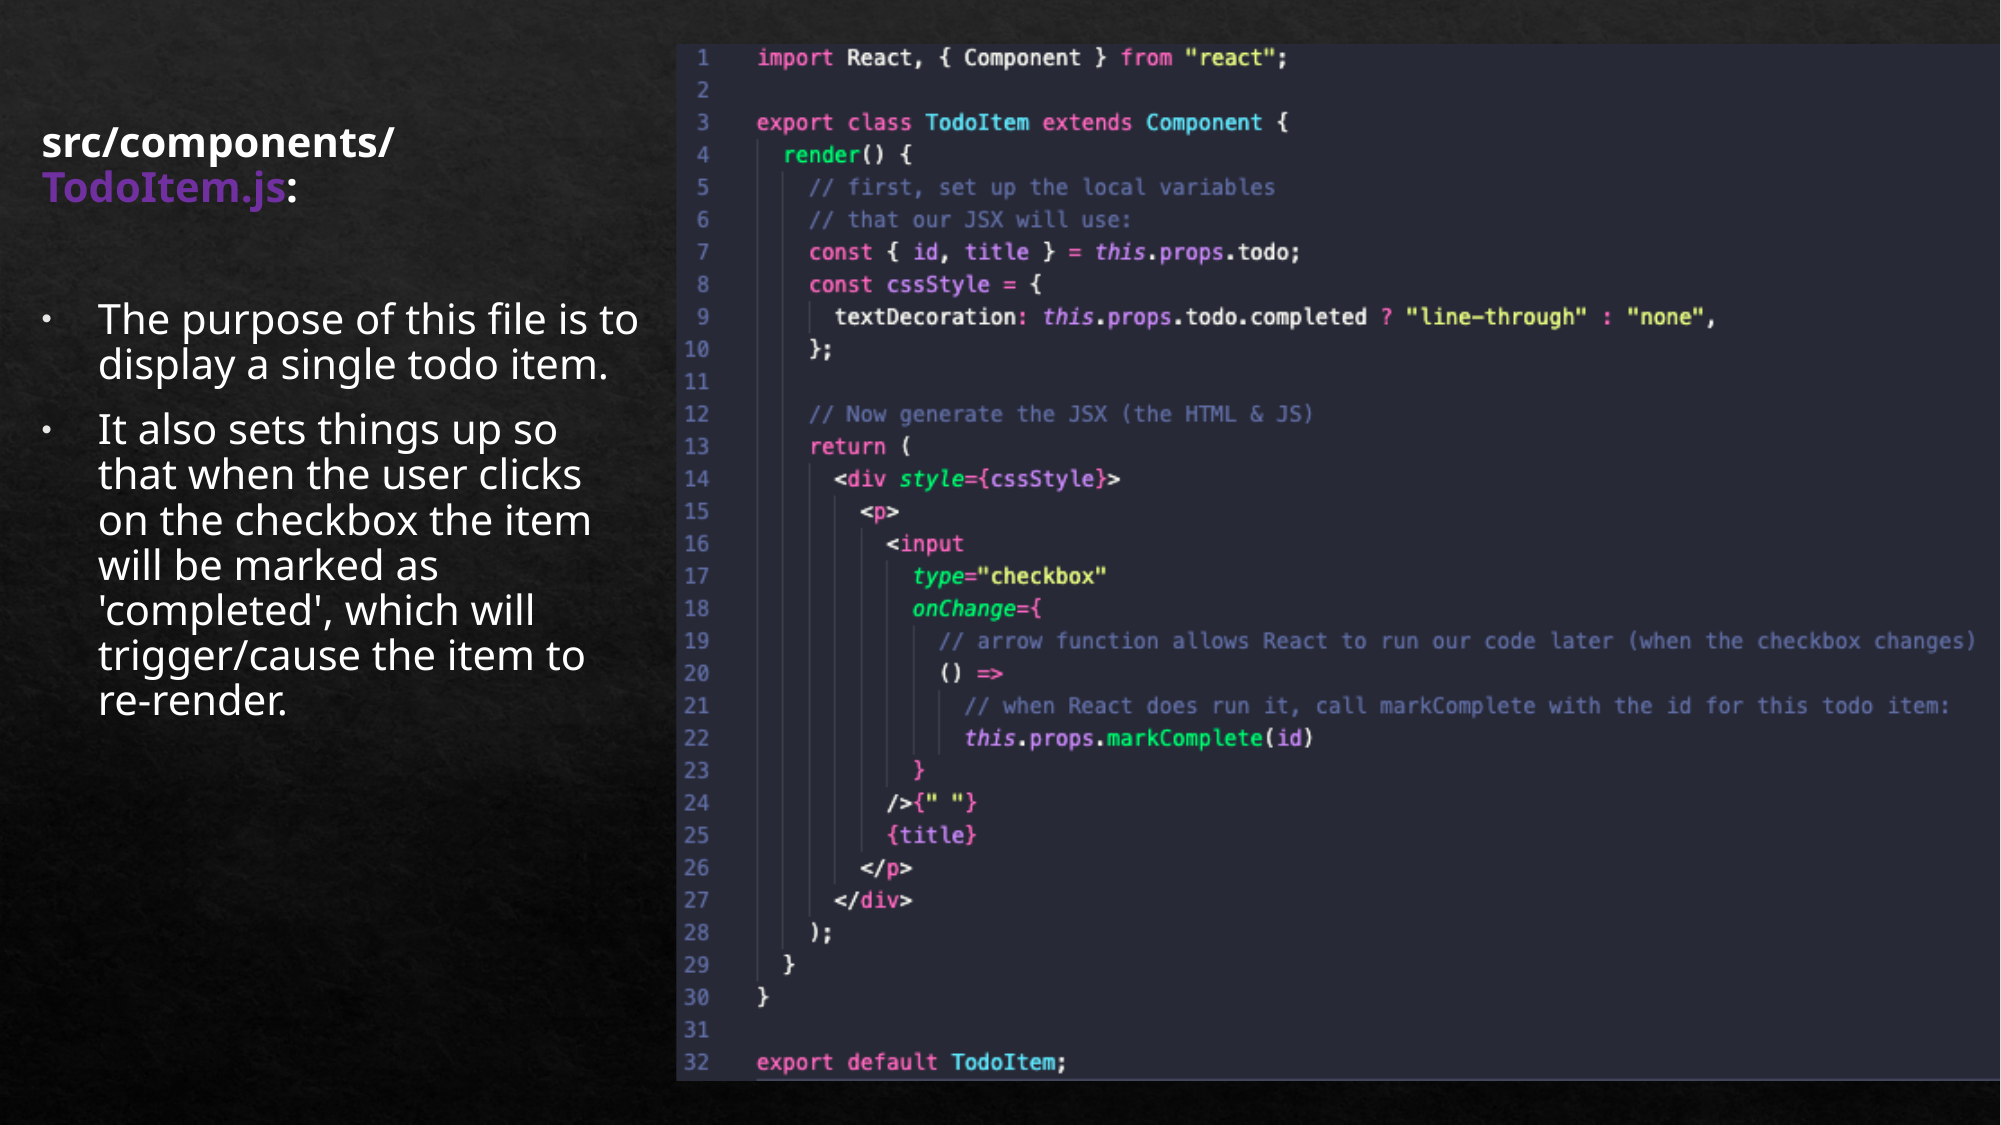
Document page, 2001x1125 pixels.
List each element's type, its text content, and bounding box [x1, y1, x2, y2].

text_box src/components/TodoItem.js: The purpose of this file is to display a single todo item. It also sets things up so that when the user clicks on the checkbox the item will be marked as 'completed', which will trigger/cause the item to re-render. [26, 113, 655, 950]
picture [675, 44, 2000, 1081]
